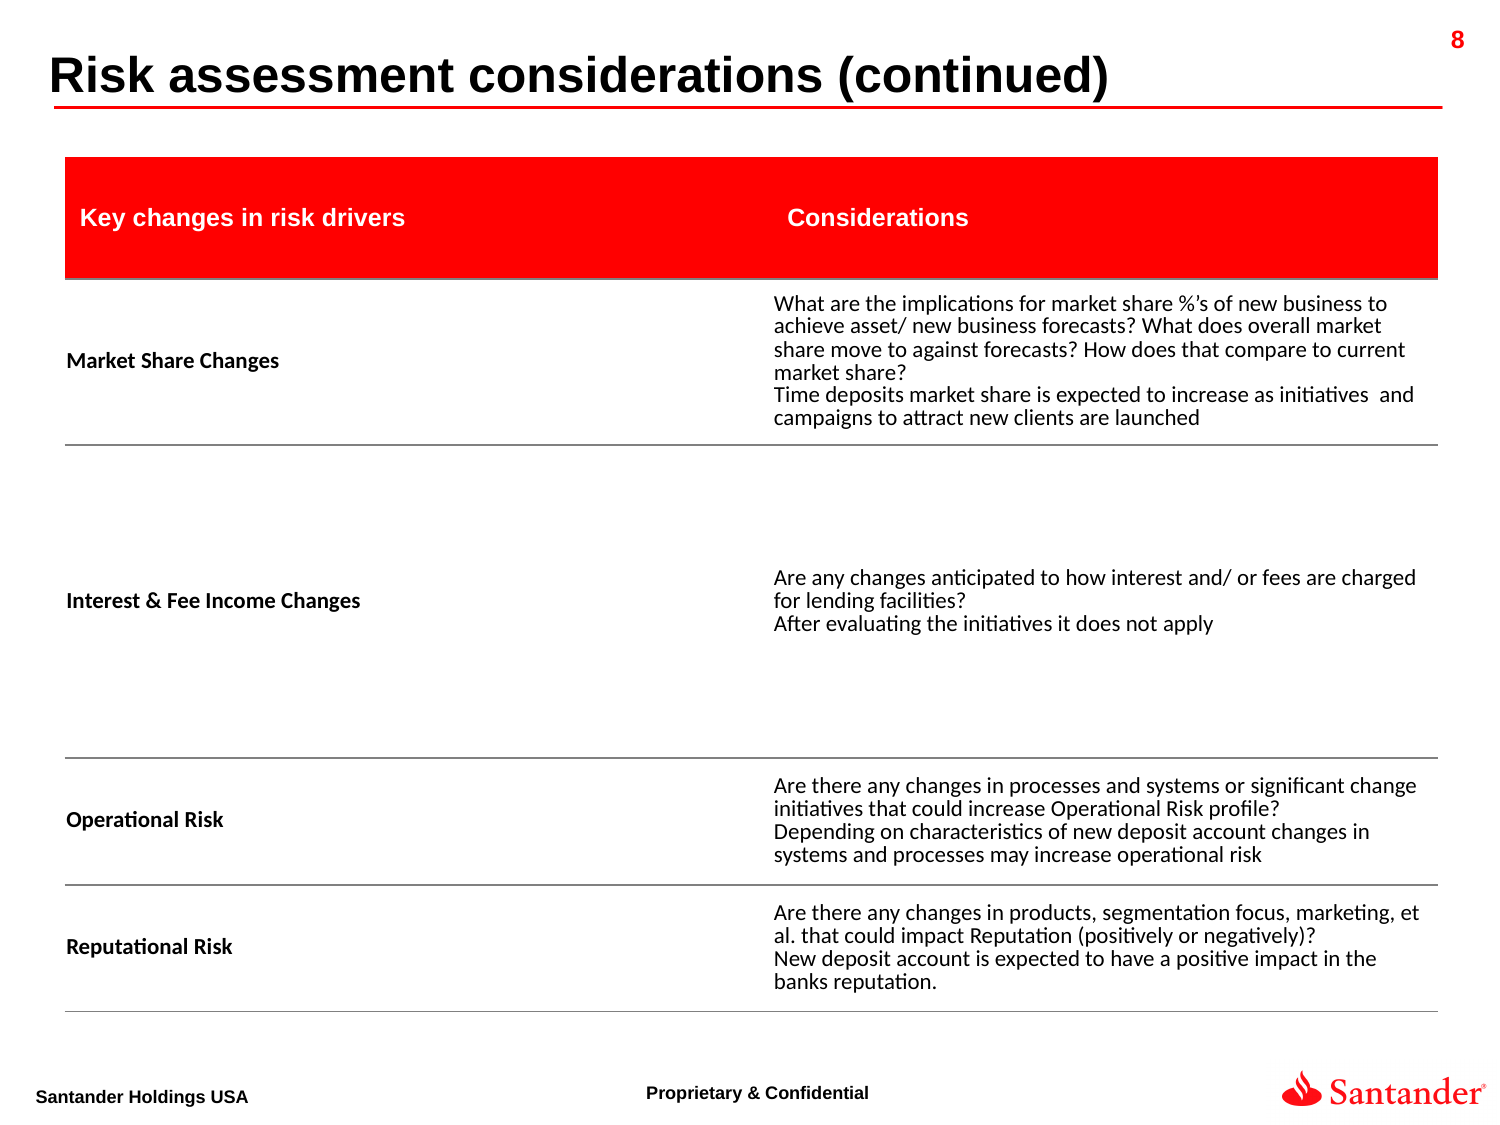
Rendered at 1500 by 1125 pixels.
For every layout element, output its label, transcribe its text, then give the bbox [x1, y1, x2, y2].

table_cell What are the implications for market share %’s of new business to achieve asset/ new business forecasts? What does overall market share move to against forecasts? How does that compare to current market share? Time deposits market share is expected to increase as initiatives and campaigns to attract new clients are launched [772, 280, 1438, 444]
table_cell Are any changes anticipated to how interest and/ or fees are charged for lending facilities? After evaluating the initiatives it does not apply [772, 446, 1438, 757]
table_cell Operational Risk [65, 759, 772, 884]
text_box Risk assessment considerations (continued) [34, 35, 1500, 111]
table_cell Interest & Fee Income Changes [65, 446, 772, 757]
picture [1266, 1059, 1497, 1125]
table_cell Market Share Changes [65, 280, 772, 444]
table_cell Are there any changes in products, segmentation focus, marketing, et al. that could impact Reputation (positively or negatively)? New deposit account is expected to have a positive impact in the banks reputation. [772, 886, 1438, 1011]
table_cell Reputational Risk [65, 886, 772, 1011]
table_cell Are there any changes in processes and systems or significant change initiatives that could increase Operational Risk profile? Depending on characteristics of new deposit account changes in systems and processes may increase operational risk [772, 759, 1438, 884]
table_header Key changes in risk drivers [65, 157, 772, 278]
table_header Considerations [772, 157, 1438, 278]
